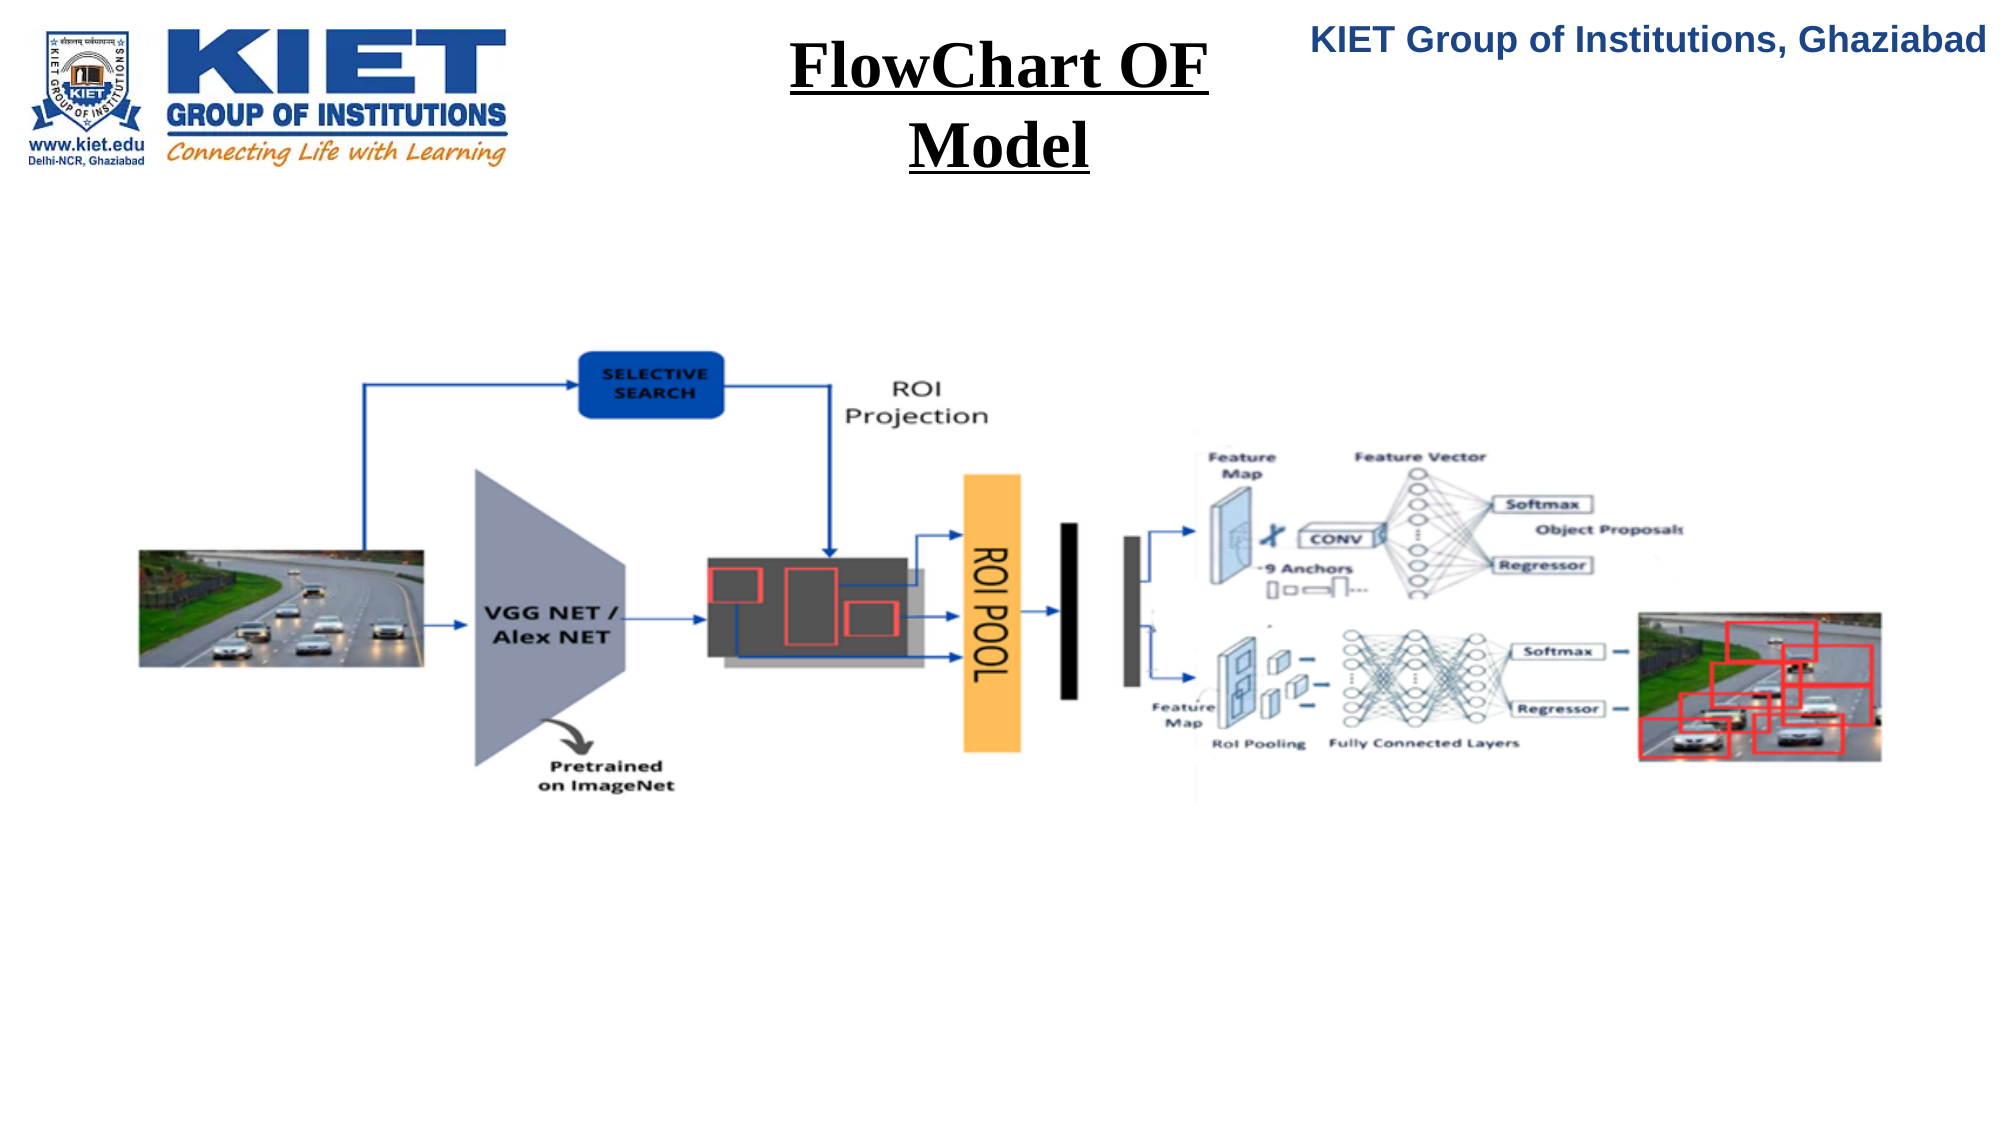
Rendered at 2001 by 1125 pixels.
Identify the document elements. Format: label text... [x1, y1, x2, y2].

title FlowChart OF Model [762, 38, 1236, 164]
picture [29, 29, 508, 167]
picture [110, 174, 1886, 982]
text_box KIET Group of Institutions, Ghaziabad [1295, 7, 2000, 67]
